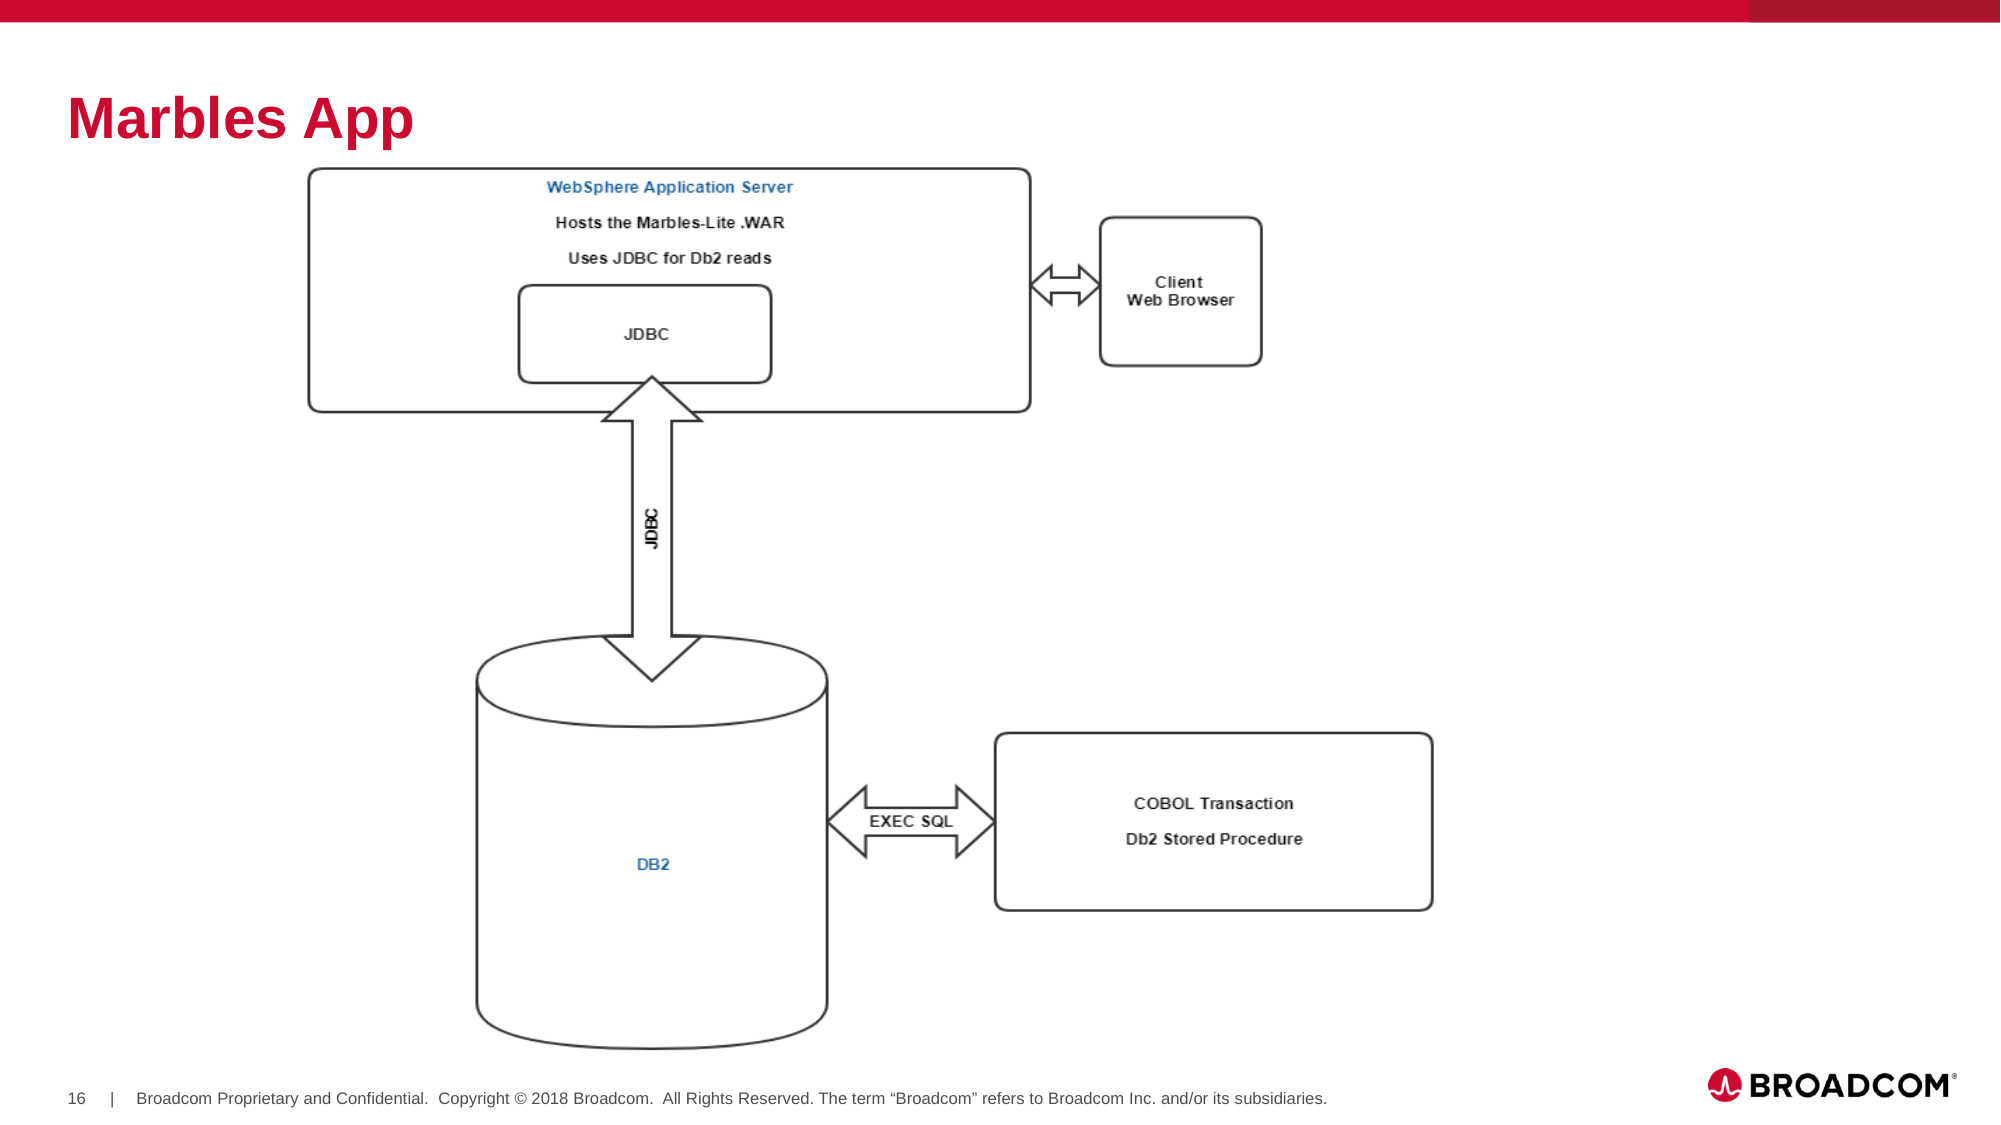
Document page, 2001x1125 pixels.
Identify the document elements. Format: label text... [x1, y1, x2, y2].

title Marbles App [67, 26, 1933, 215]
picture [295, 155, 1462, 1074]
picture [1708, 1068, 1957, 1102]
